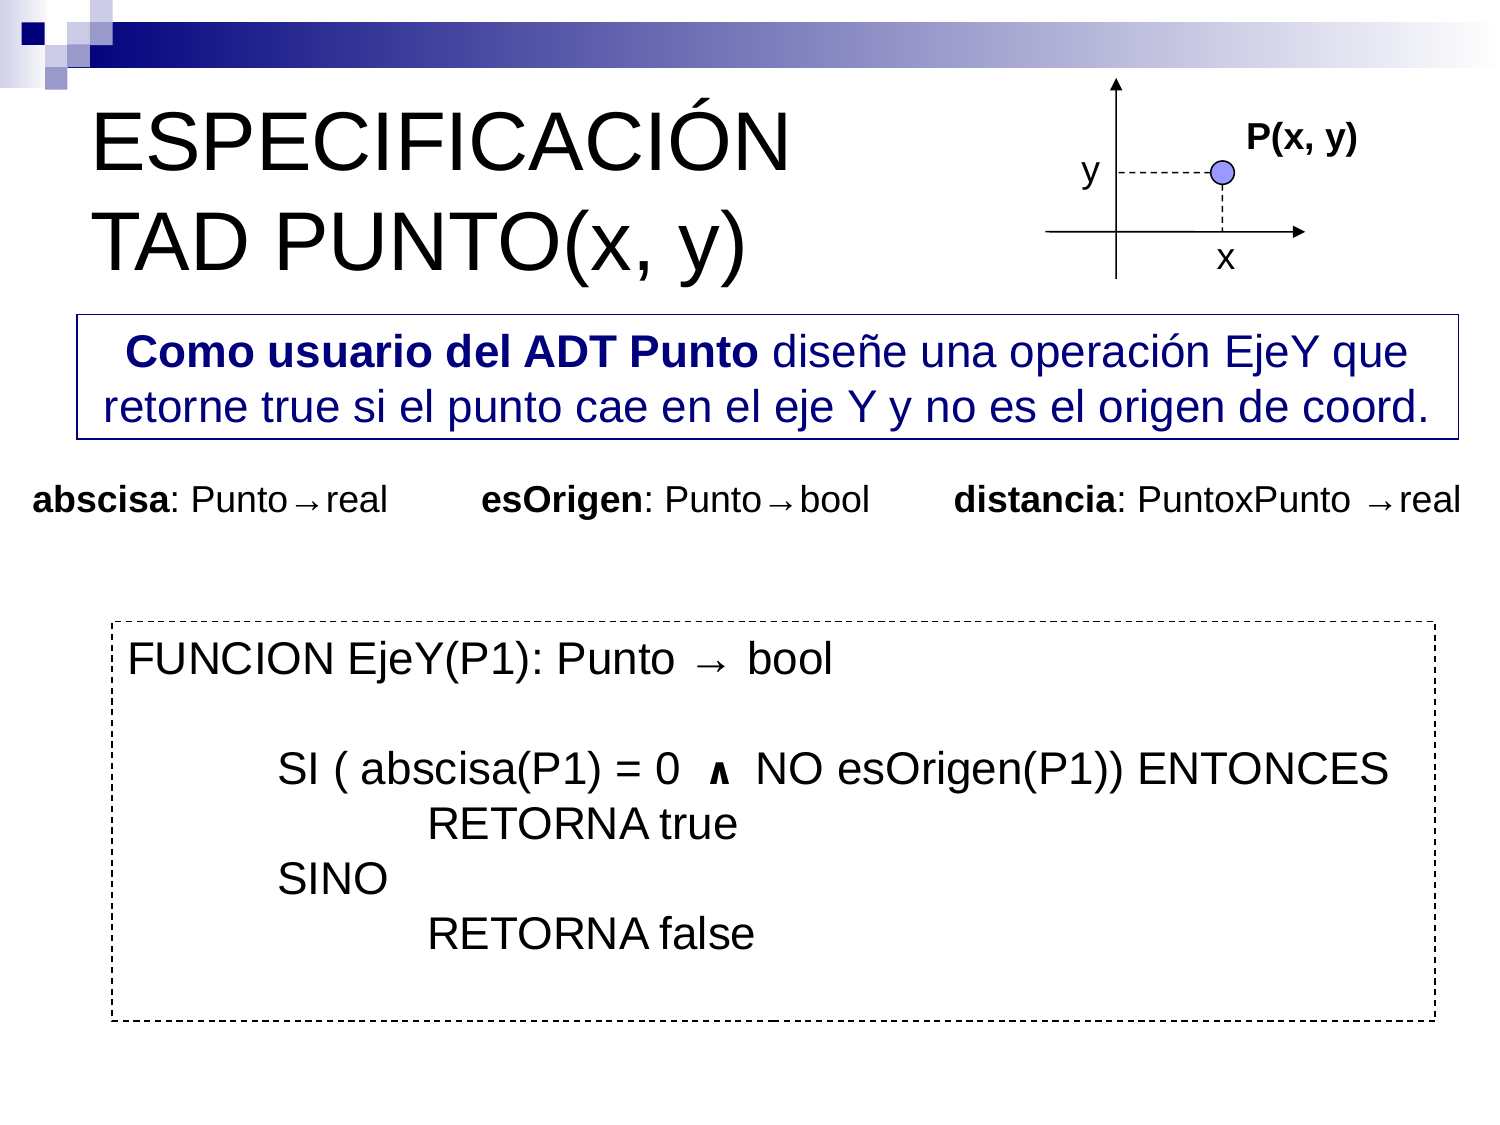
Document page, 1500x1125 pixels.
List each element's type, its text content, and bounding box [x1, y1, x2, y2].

text_box FUNCION EjeY(P1): Punto → bool SI ( abscisa(P1) = 0 ∧ NO esOrigen(P1)) ENTONCES RETORNA true SINO RETORNA false [112, 621, 1436, 1022]
text_box distancia: PuntoxPunto →real [939, 467, 1500, 528]
text_box esOrigen: Punto→bool [466, 467, 939, 528]
text_box abscisa: Punto→real [17, 467, 455, 528]
text_box Como usuario del ADT Punto diseñe una operación EjeY que retorne true si el punto cae en el eje Y y no es el origen de coord. [76, 314, 1459, 439]
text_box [1045, 77, 1374, 285]
title ESPECIFICACIÓN TAD PUNTO(x, y) [75, 75, 1425, 300]
